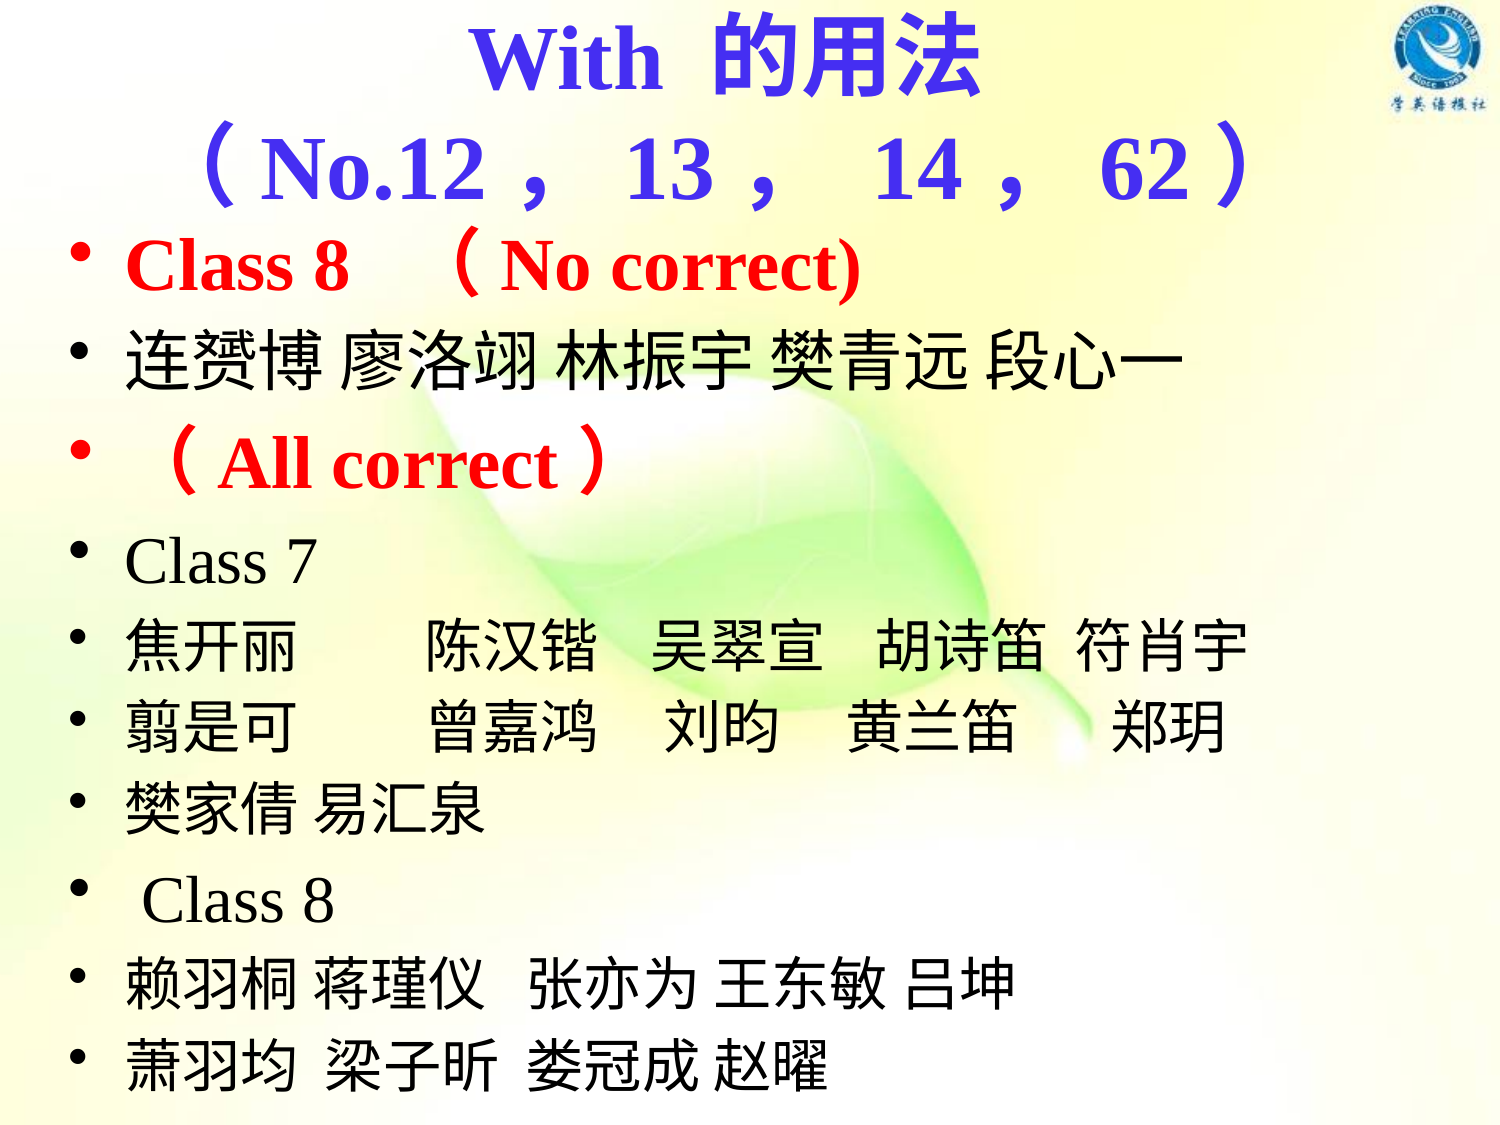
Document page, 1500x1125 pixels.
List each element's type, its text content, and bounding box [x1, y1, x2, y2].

title With 的用法 （No.12，13， 14，62） [88, 19, 1364, 208]
picture [0, 0, 1500, 1125]
list Class 8 （No correct) 连赟博 廖洛翊 林振宇 樊青远 段心一 （All correct） Class 7 焦开丽 陈汉锴 吴翠宣 胡诗笛 符肖宇 翦是可 曾嘉鸿 刘昀 黄兰笛 郑玥 樊家倩 易汇泉 Class 8 赖羽桐 蒋瑾仪 张亦为 王东敏 吕坤 萧羽均 梁子昕 娄冠成 赵曜 [53, 208, 1376, 1125]
